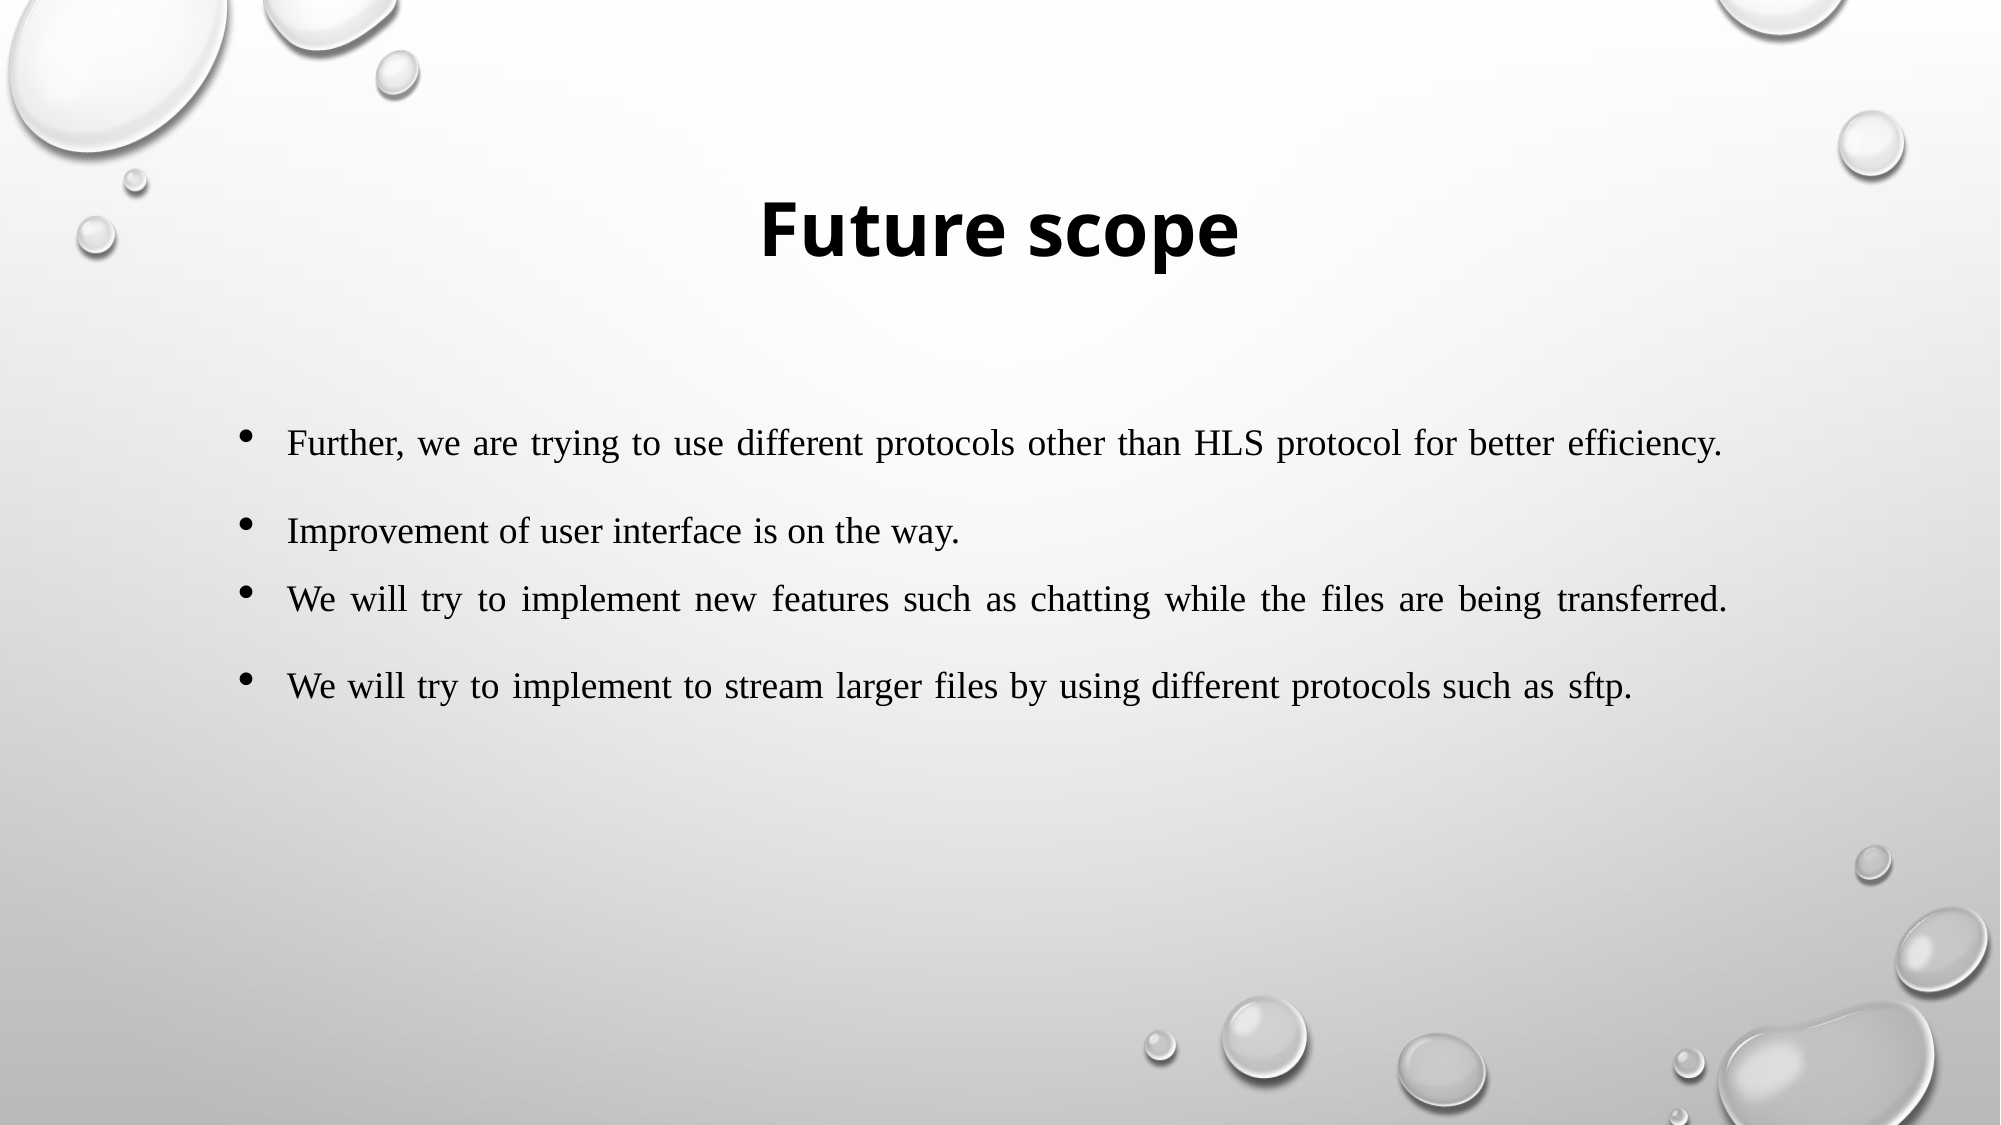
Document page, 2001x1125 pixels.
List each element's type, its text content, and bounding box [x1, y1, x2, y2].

picture [0, 0, 2000, 1125]
list Further, we are trying to use different protocols other than HLS protocol for better efficiency. Improvement of user interface is on the way. We will try to implement new features such as chatting while the files are being transferred. We will try to implement to stream larger files by using different protocols such as sftp. [149, 388, 1850, 950]
title Future scope [149, 101, 1851, 364]
